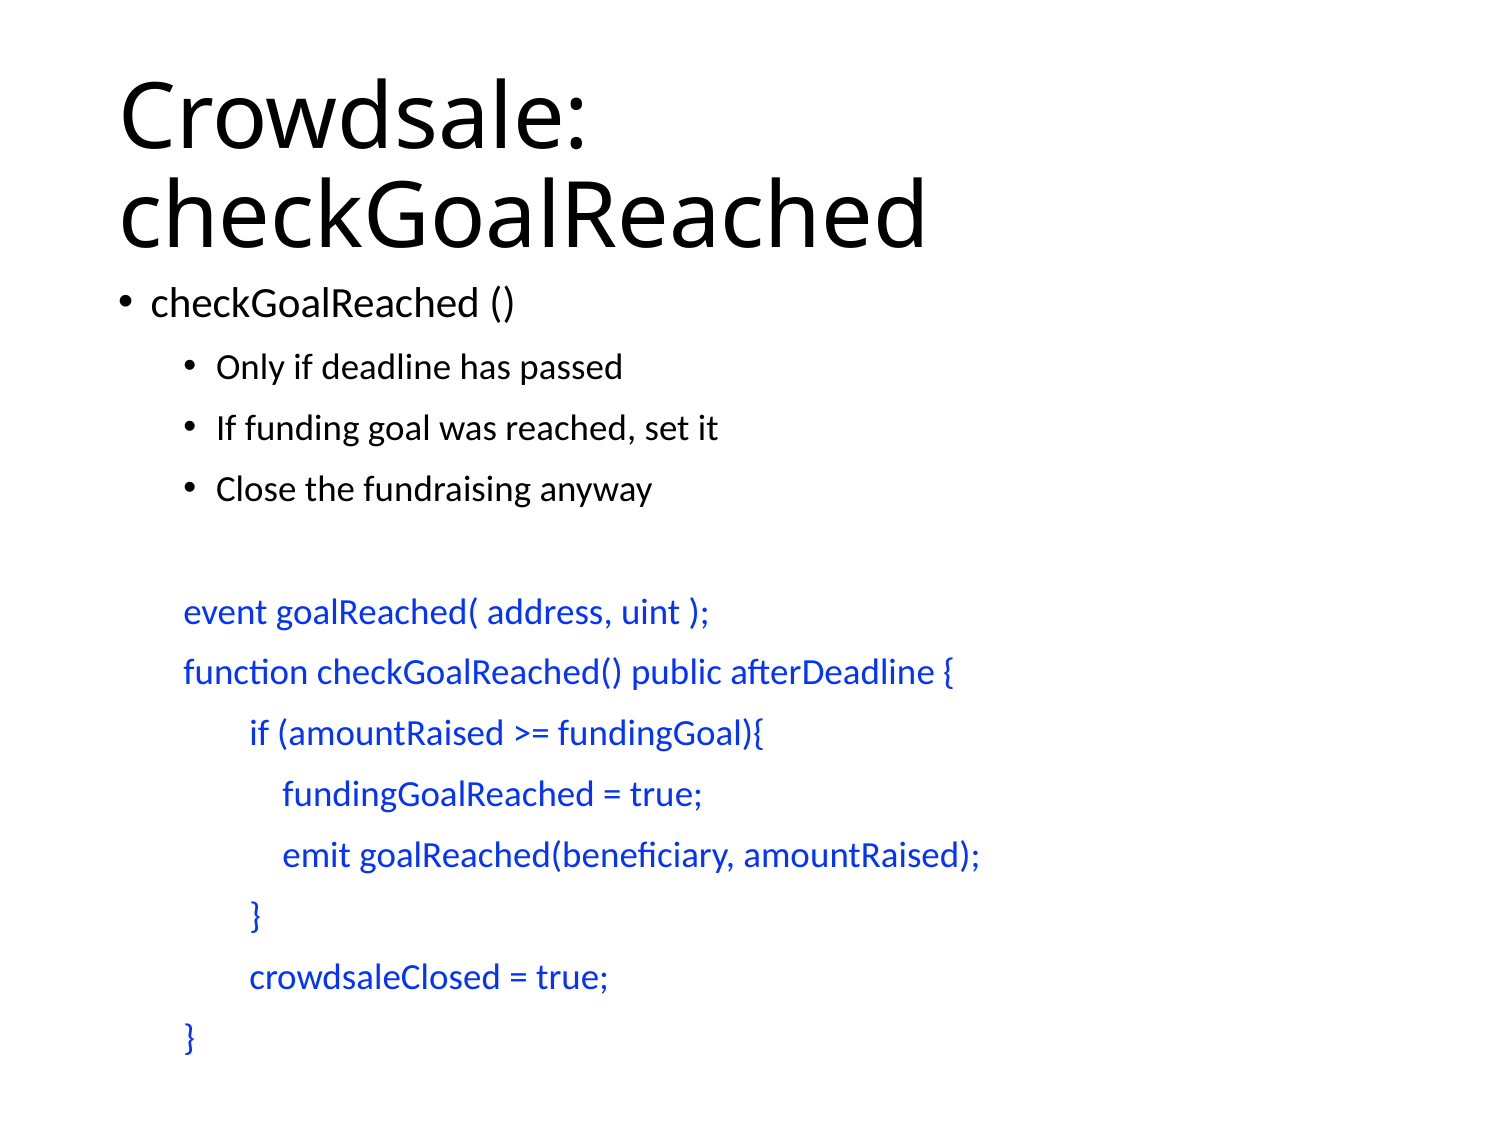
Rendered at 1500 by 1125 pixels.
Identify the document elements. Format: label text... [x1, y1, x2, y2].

list checkGoalReached () Only if deadline has passed If funding goal was reached, set it Close the fundraising anyway event goalReached( address, uint ); function checkGoalReached() public afterDeadline { if (amountRaised >= fundingGoal){ fundingGoalReached = true; emit goalReached(beneficiary, amountRaised); } crowdsaleClosed = true; } [103, 256, 1397, 1071]
title Crowdsale: checkGoalReached [103, 59, 1397, 256]
